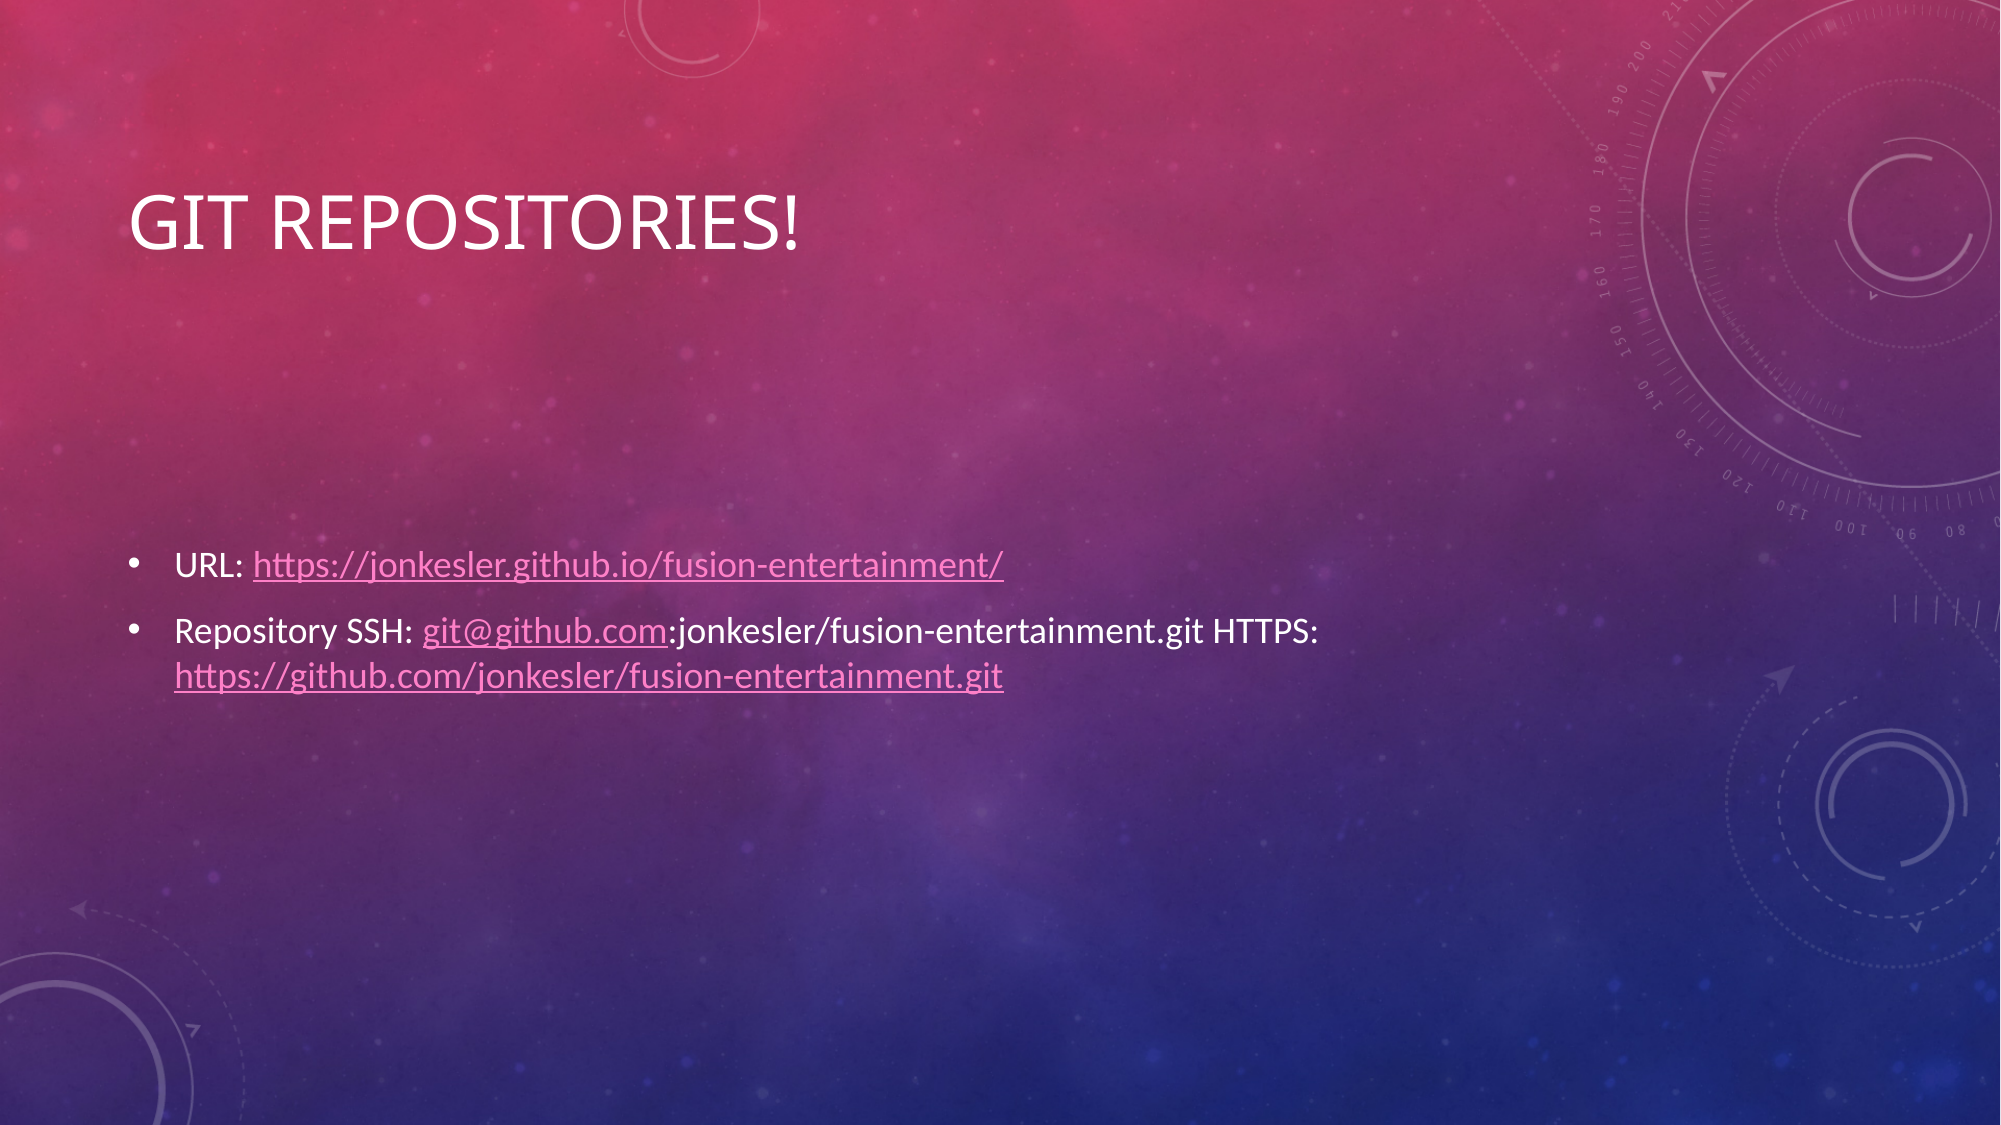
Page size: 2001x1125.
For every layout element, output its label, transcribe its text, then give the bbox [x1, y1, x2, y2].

picture [0, 0, 2001, 1125]
list URL: https://jonkesler.github.io/fusion-entertainment/ Repository SSH: git@github.com:jonkesler/fusion-entertainment.git HTTPS: https://github.com/jonkesler/fusion-entertainment.git [112, 351, 1775, 950]
title Git Repositories! [112, 99, 1775, 339]
